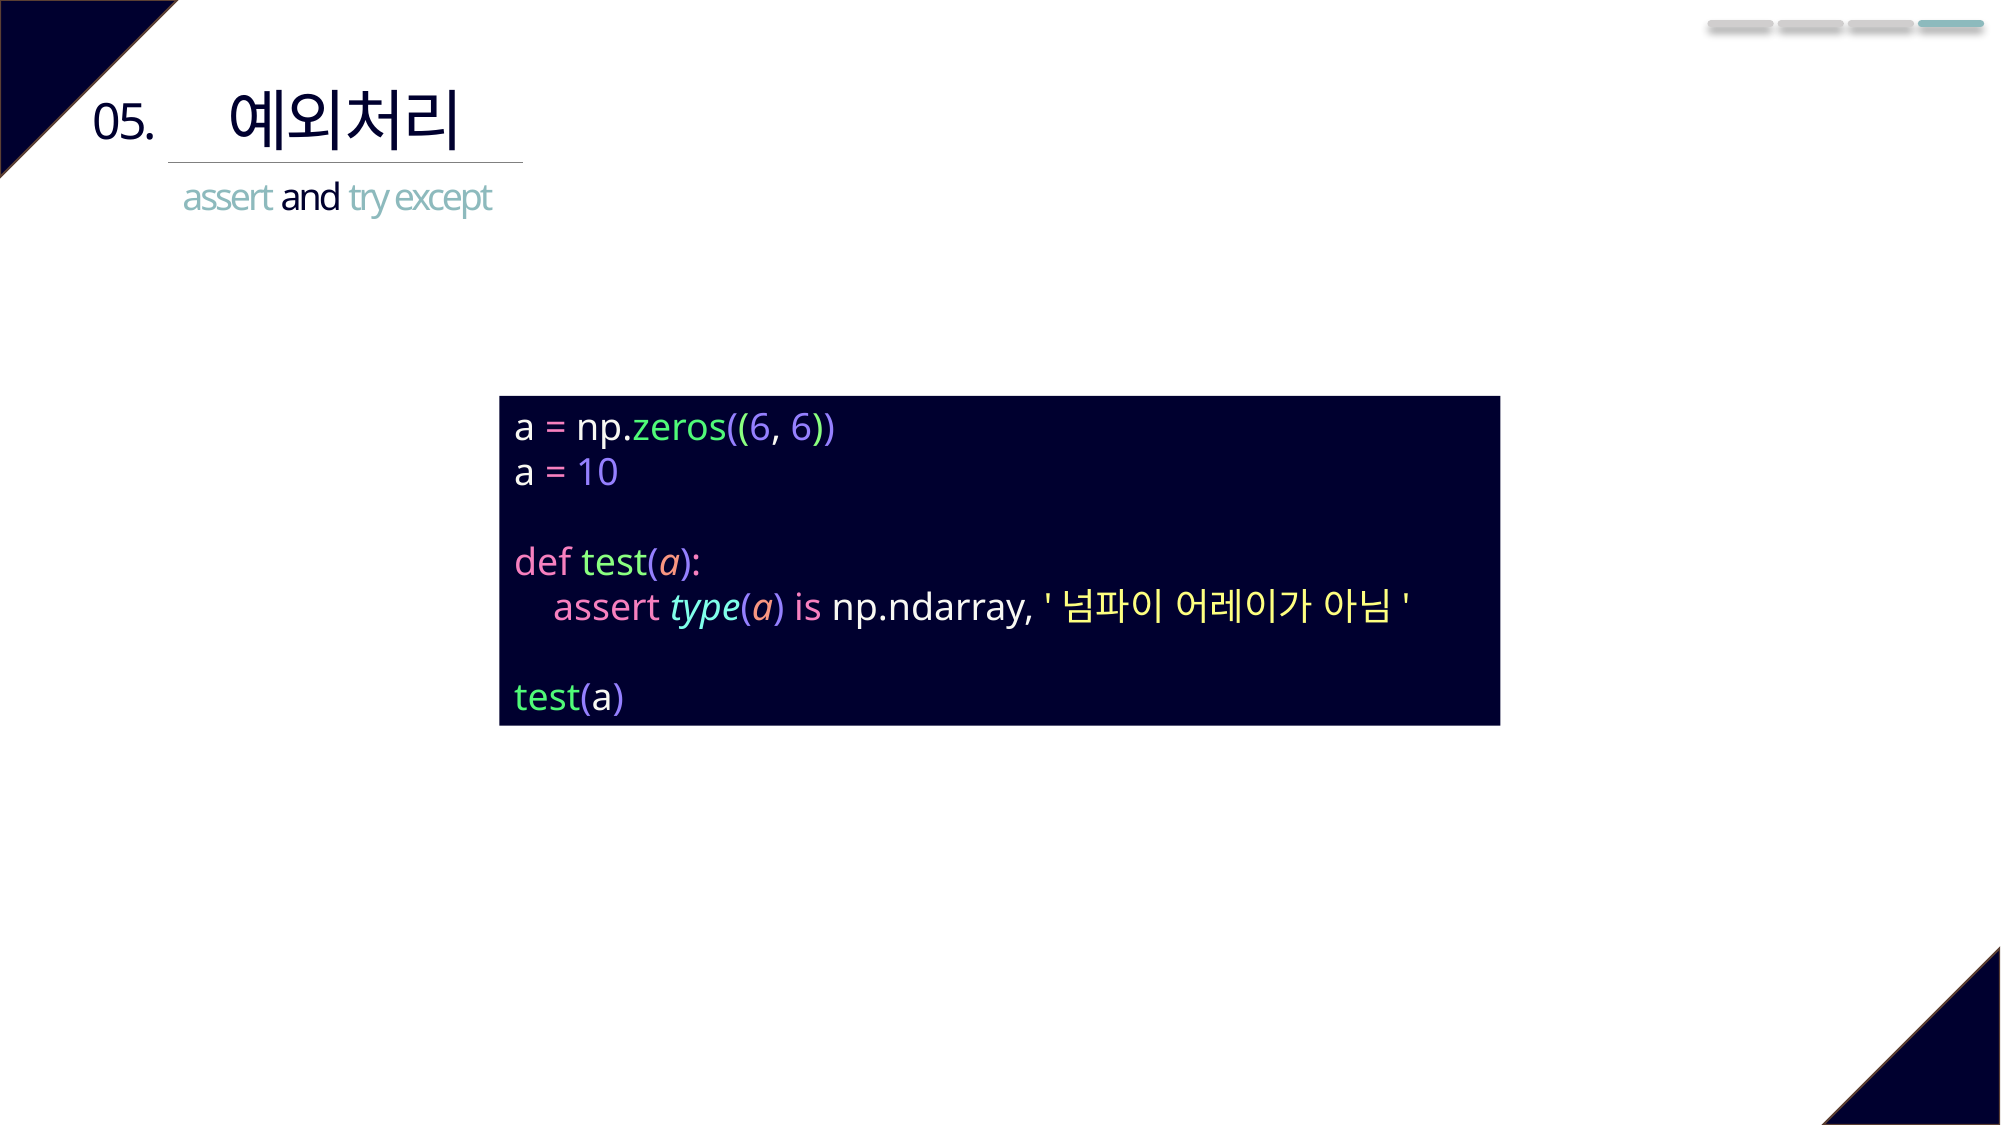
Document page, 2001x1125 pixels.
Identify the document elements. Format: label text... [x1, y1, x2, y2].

text_box 05. [78, 81, 172, 157]
text_box 예외처리 [212, 71, 479, 162]
text_box assert and try except [170, 165, 506, 225]
text_box a = np.zeros((6, 6)) a = 10 def test(a): assert type(a) is np.ndarray, '넘파이 어레이가 아님' test(a) [499, 395, 1501, 726]
